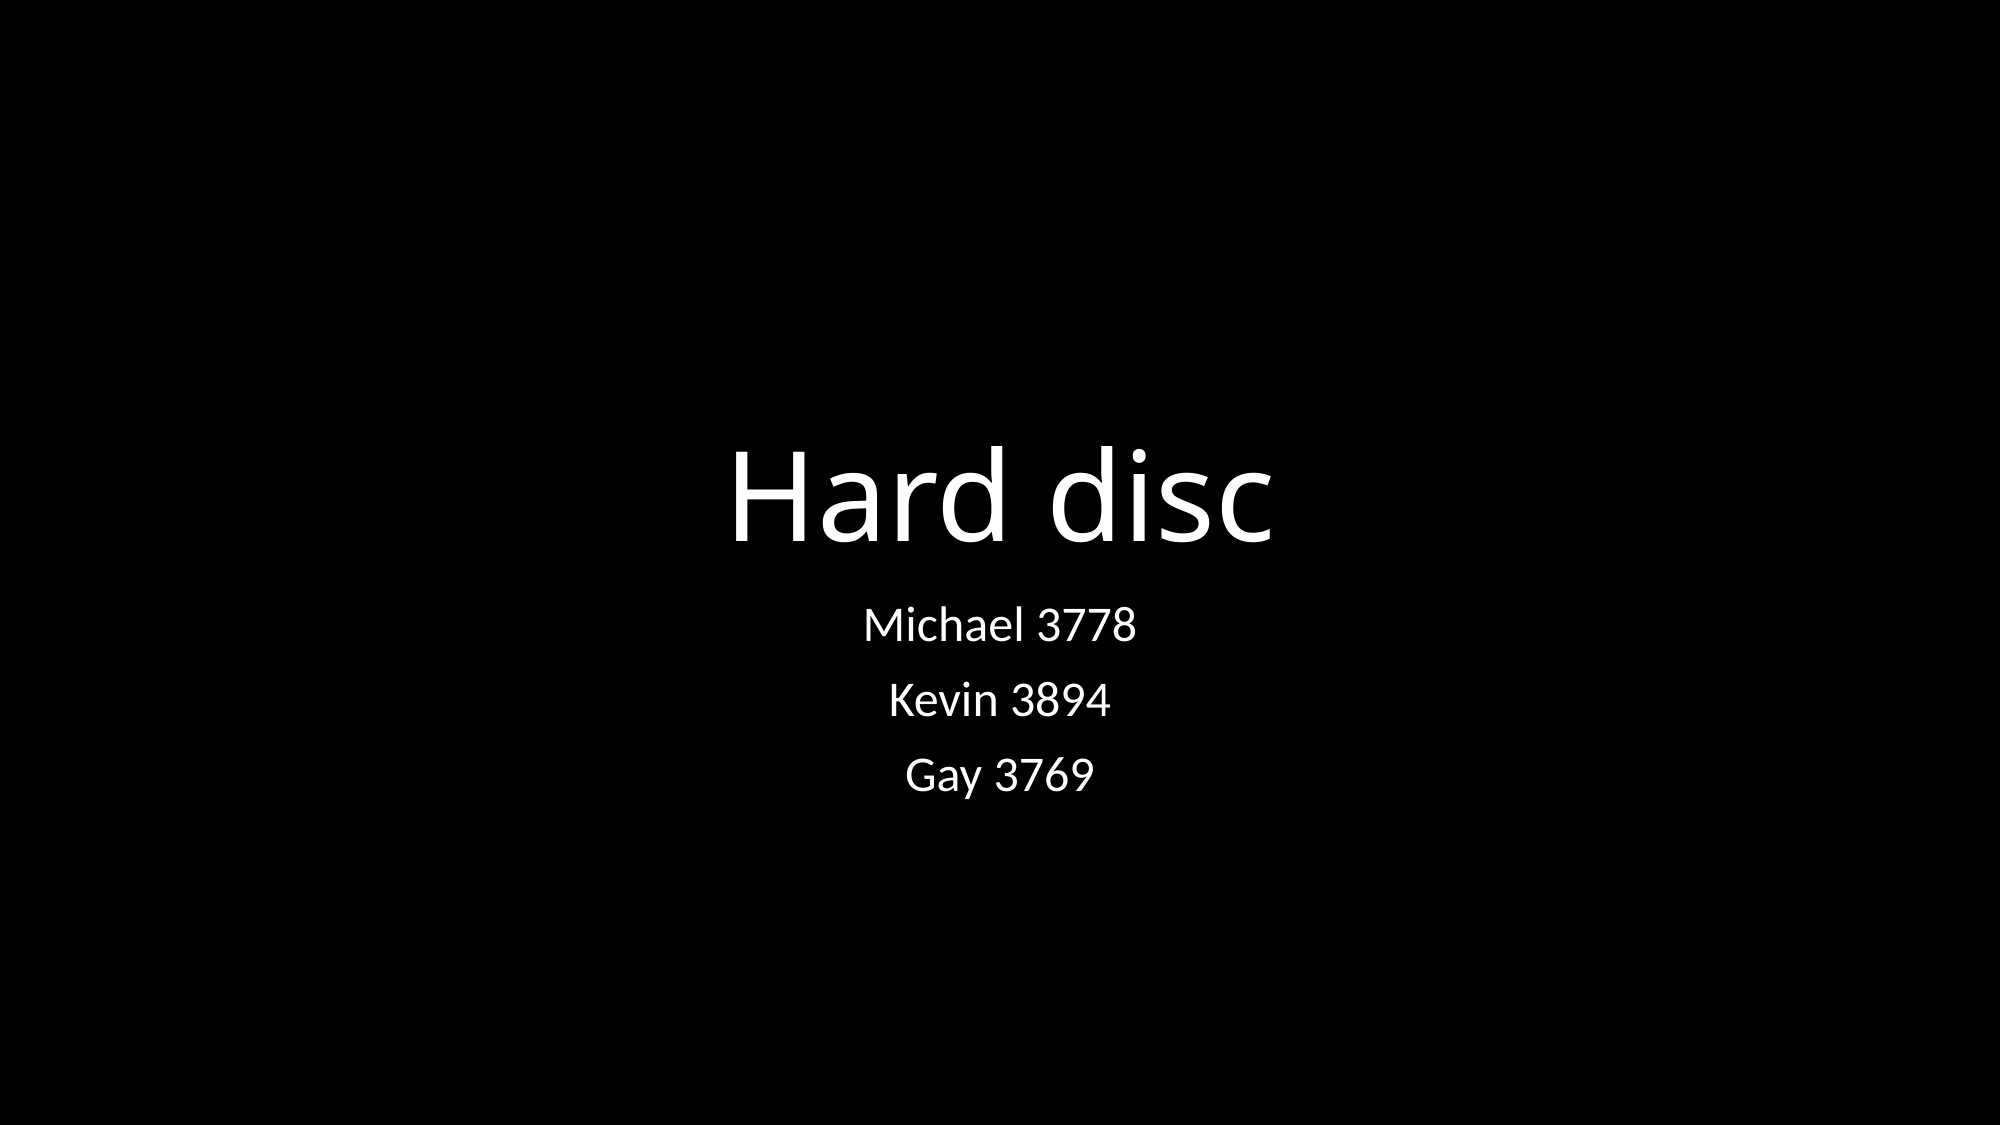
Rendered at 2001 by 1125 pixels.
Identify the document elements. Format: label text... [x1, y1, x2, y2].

subtitle Michael 3778 Kevin 3894 Gay 3769 [249, 590, 1750, 863]
title Hard disc [249, 184, 1750, 576]
